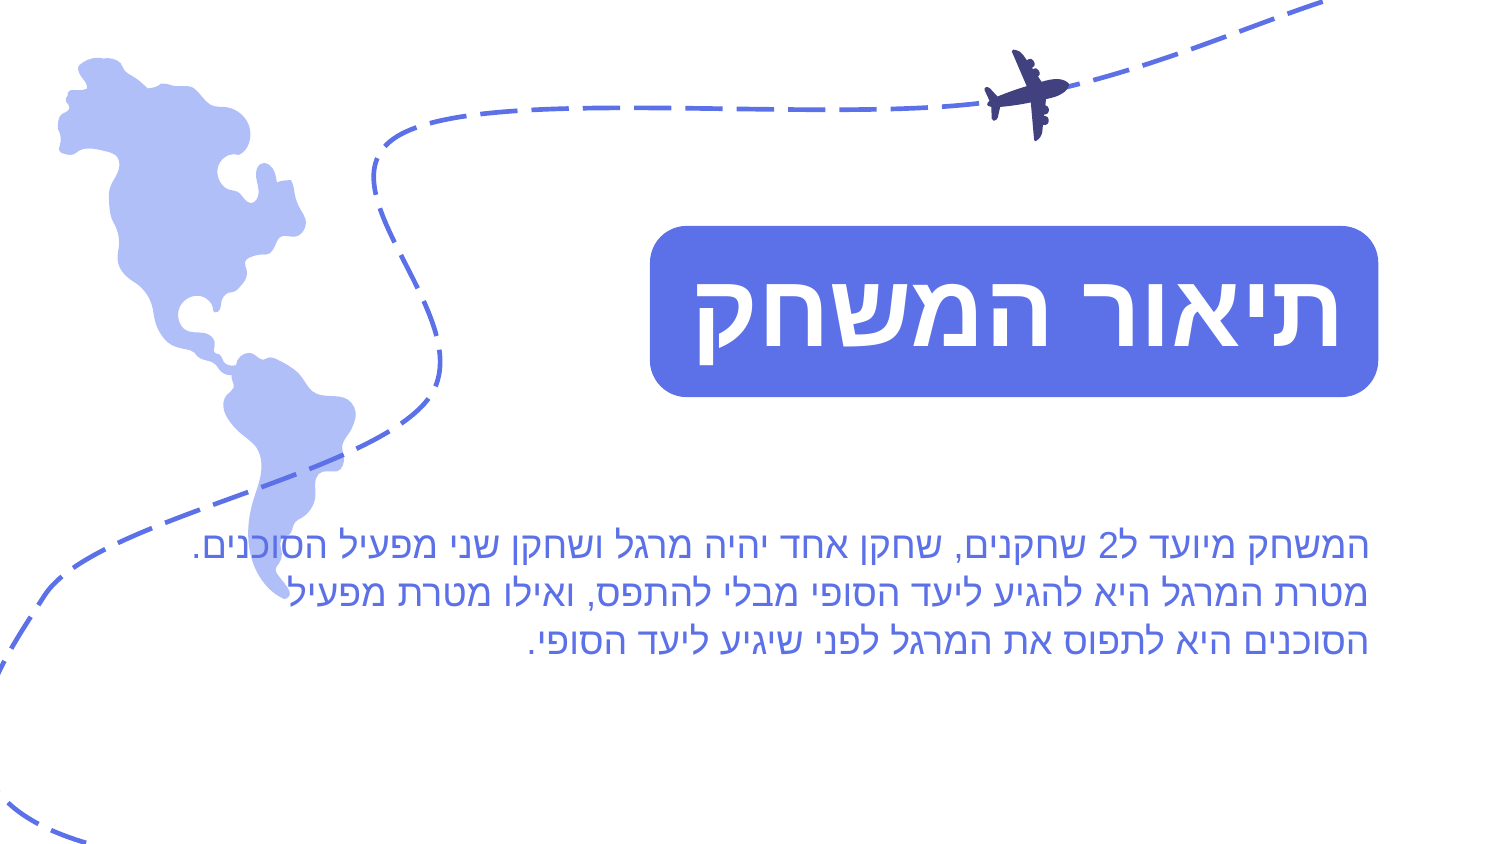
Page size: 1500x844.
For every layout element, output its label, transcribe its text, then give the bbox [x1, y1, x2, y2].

text_box [0, 0, 1500, 844]
text_box [984, 49, 1070, 142]
subtitle המשחק מיועד ל2 שחקנים, שחקן אחד יהיה מרגל ושחקן שני מפעיל הסוכנים. מטרת המרגל היא להגיע ליעד הסופי מבלי להתפס, ואילו מטרת מפעיל הסוכנים היא לתפוס את המרגל לפני שיגיע ליעד הסופי. [147, 503, 1461, 744]
text_box [57, 57, 356, 488]
title תיאור המשחק [661, 262, 1376, 350]
